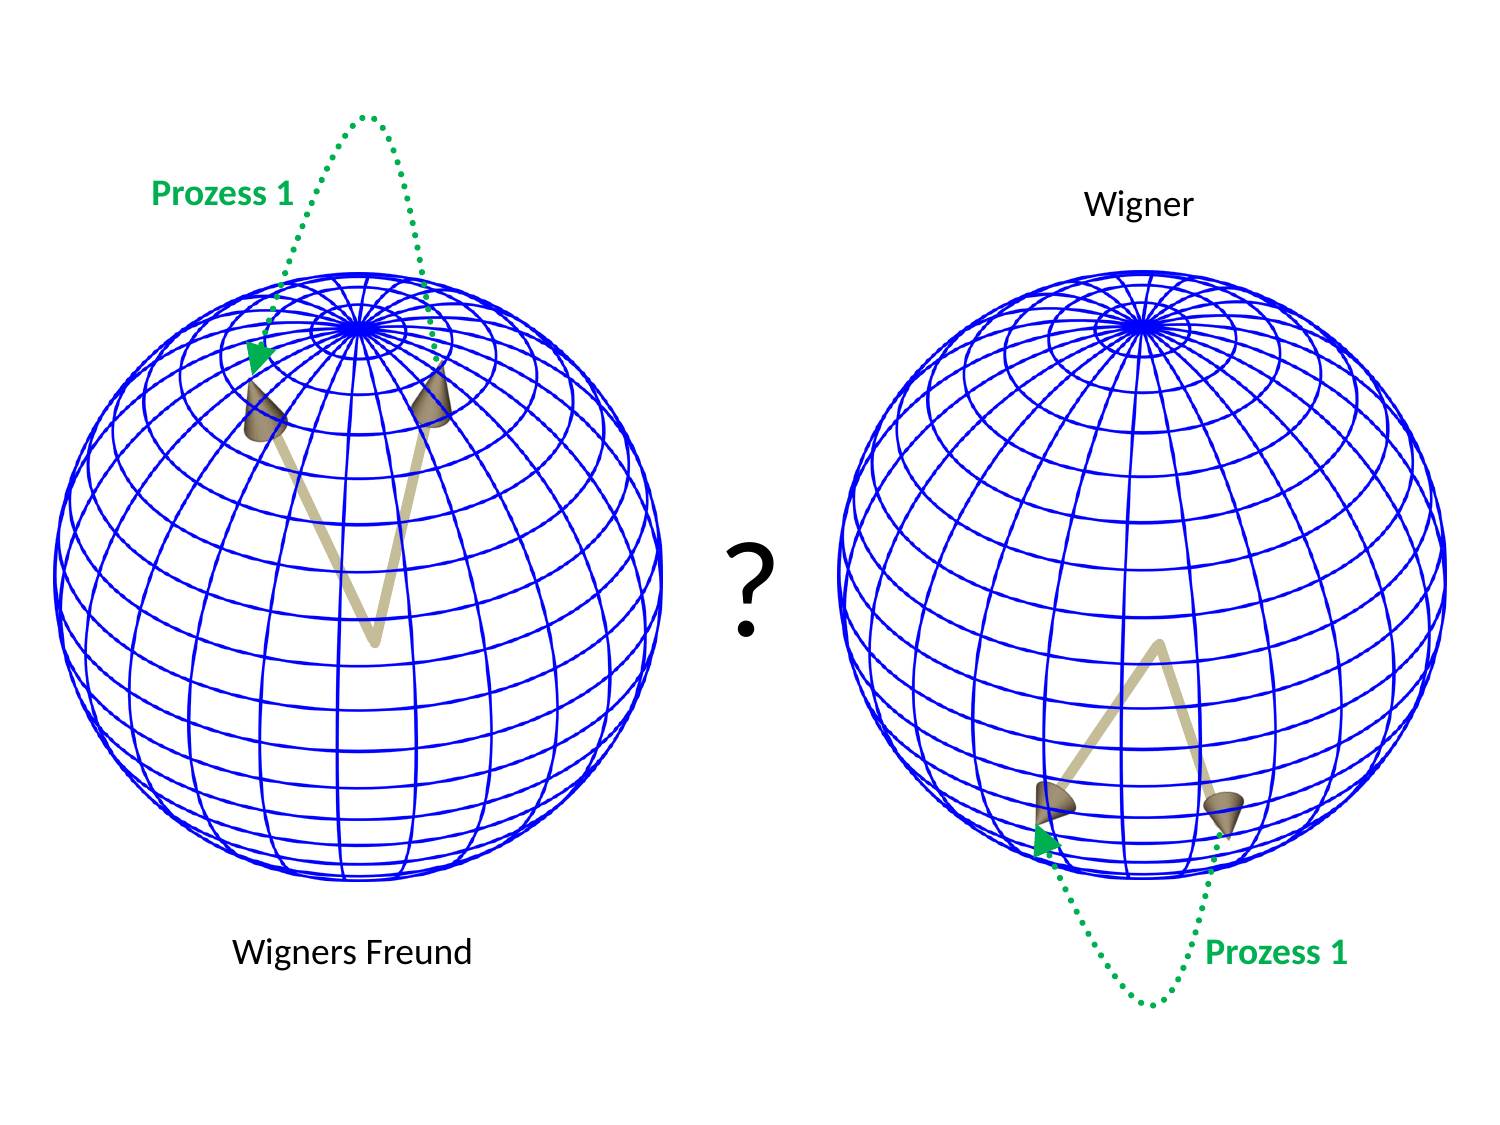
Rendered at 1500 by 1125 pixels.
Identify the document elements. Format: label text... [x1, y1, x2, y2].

text_box [1064, 888, 1209, 1008]
text_box Wigners Freund [217, 919, 489, 980]
picture [837, 270, 1448, 880]
text_box [284, 114, 424, 270]
text_box Prozess 1 [136, 160, 310, 221]
text_box Wigner [1069, 171, 1210, 231]
text_box Prozess 1 [1190, 919, 1364, 980]
text_box ? [703, 491, 797, 672]
picture [52, 272, 663, 882]
